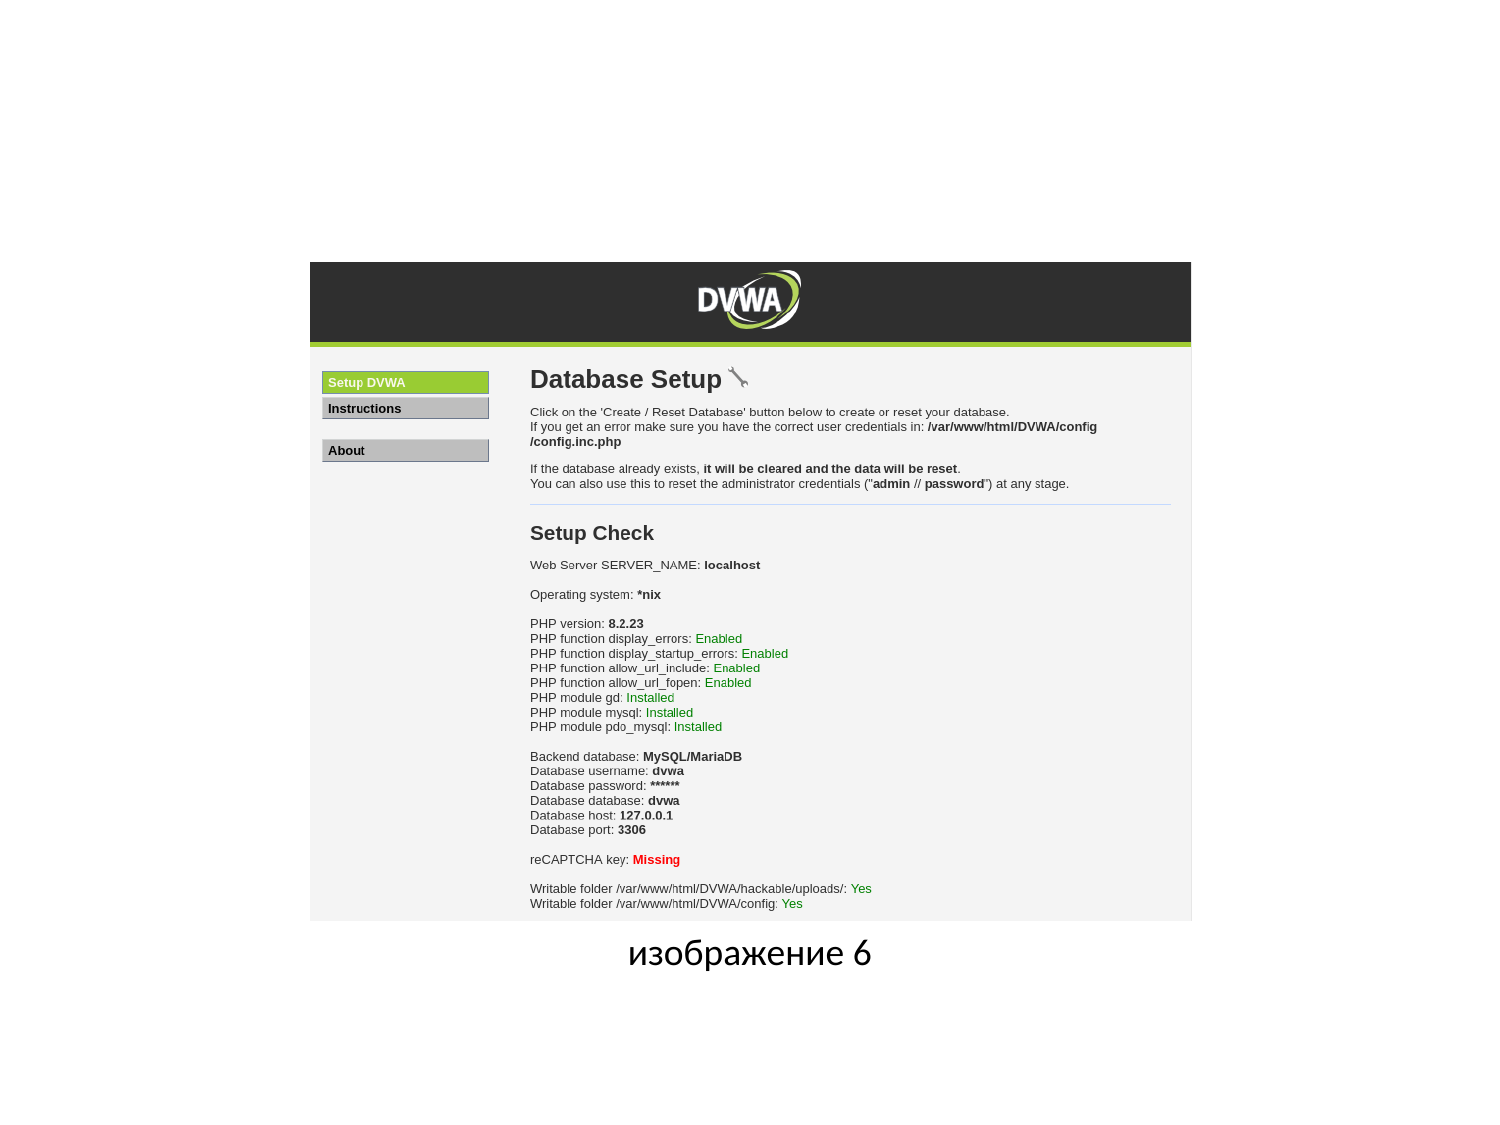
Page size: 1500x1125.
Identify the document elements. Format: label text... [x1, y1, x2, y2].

picture [310, 262, 1192, 921]
text_box изображение 6 [74, 920, 1425, 1005]
